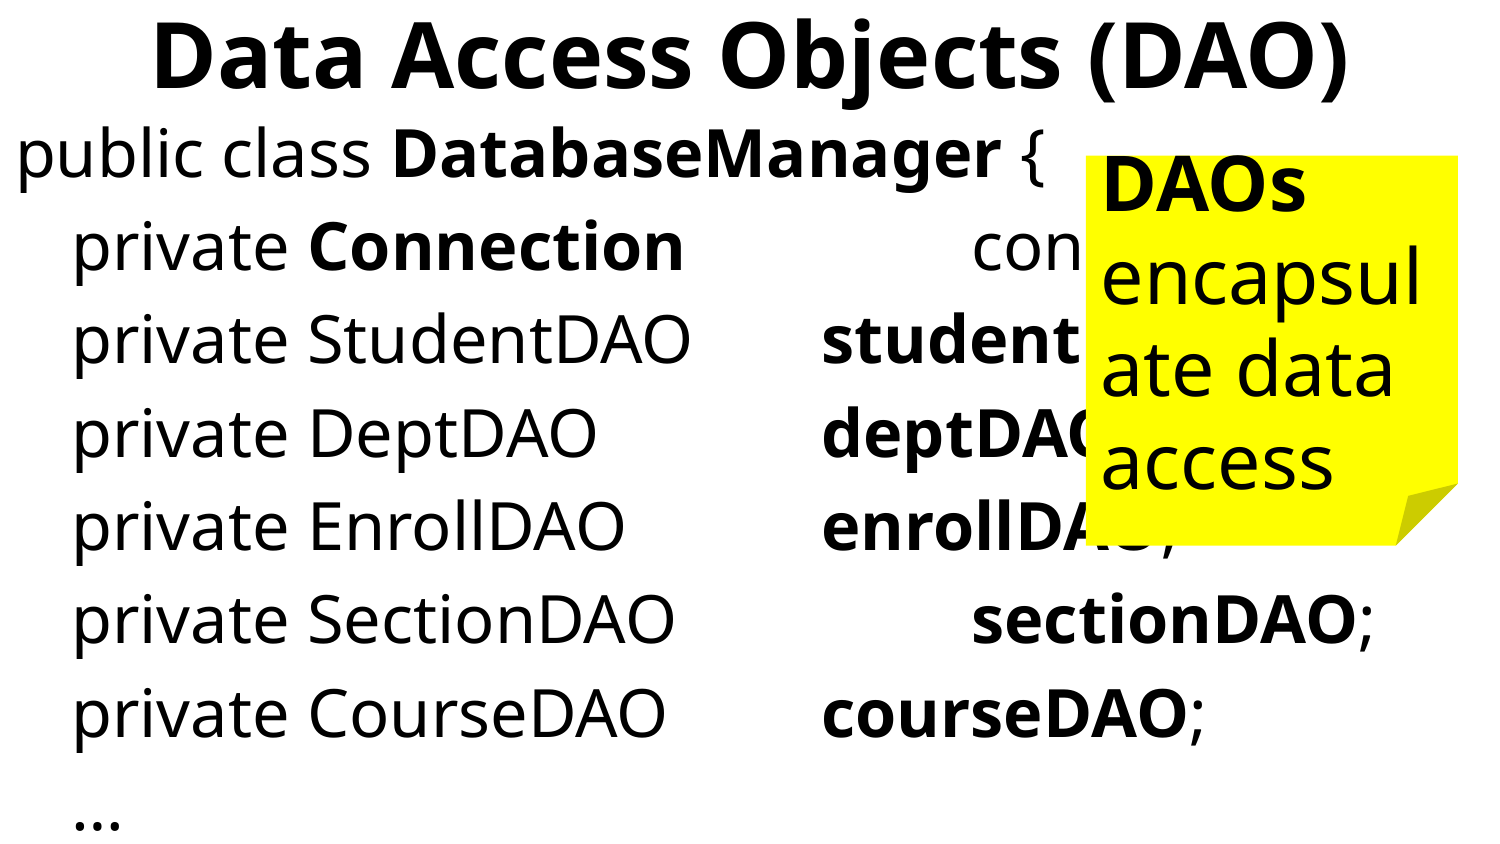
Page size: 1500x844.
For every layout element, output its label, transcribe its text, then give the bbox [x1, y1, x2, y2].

title Data Access Objects (DAO) [0, 0, 1500, 104]
text_box DAOs encapsulate data access [1085, 155, 1458, 546]
list public class DatabaseManager { private Connection conn; private StudentDAO studentDAO; private DeptDAO deptDAO; private EnrollDAO enrollDAO; private SectionDAO sectionDAO; private CourseDAO courseDAO; … [0, 104, 1500, 844]
